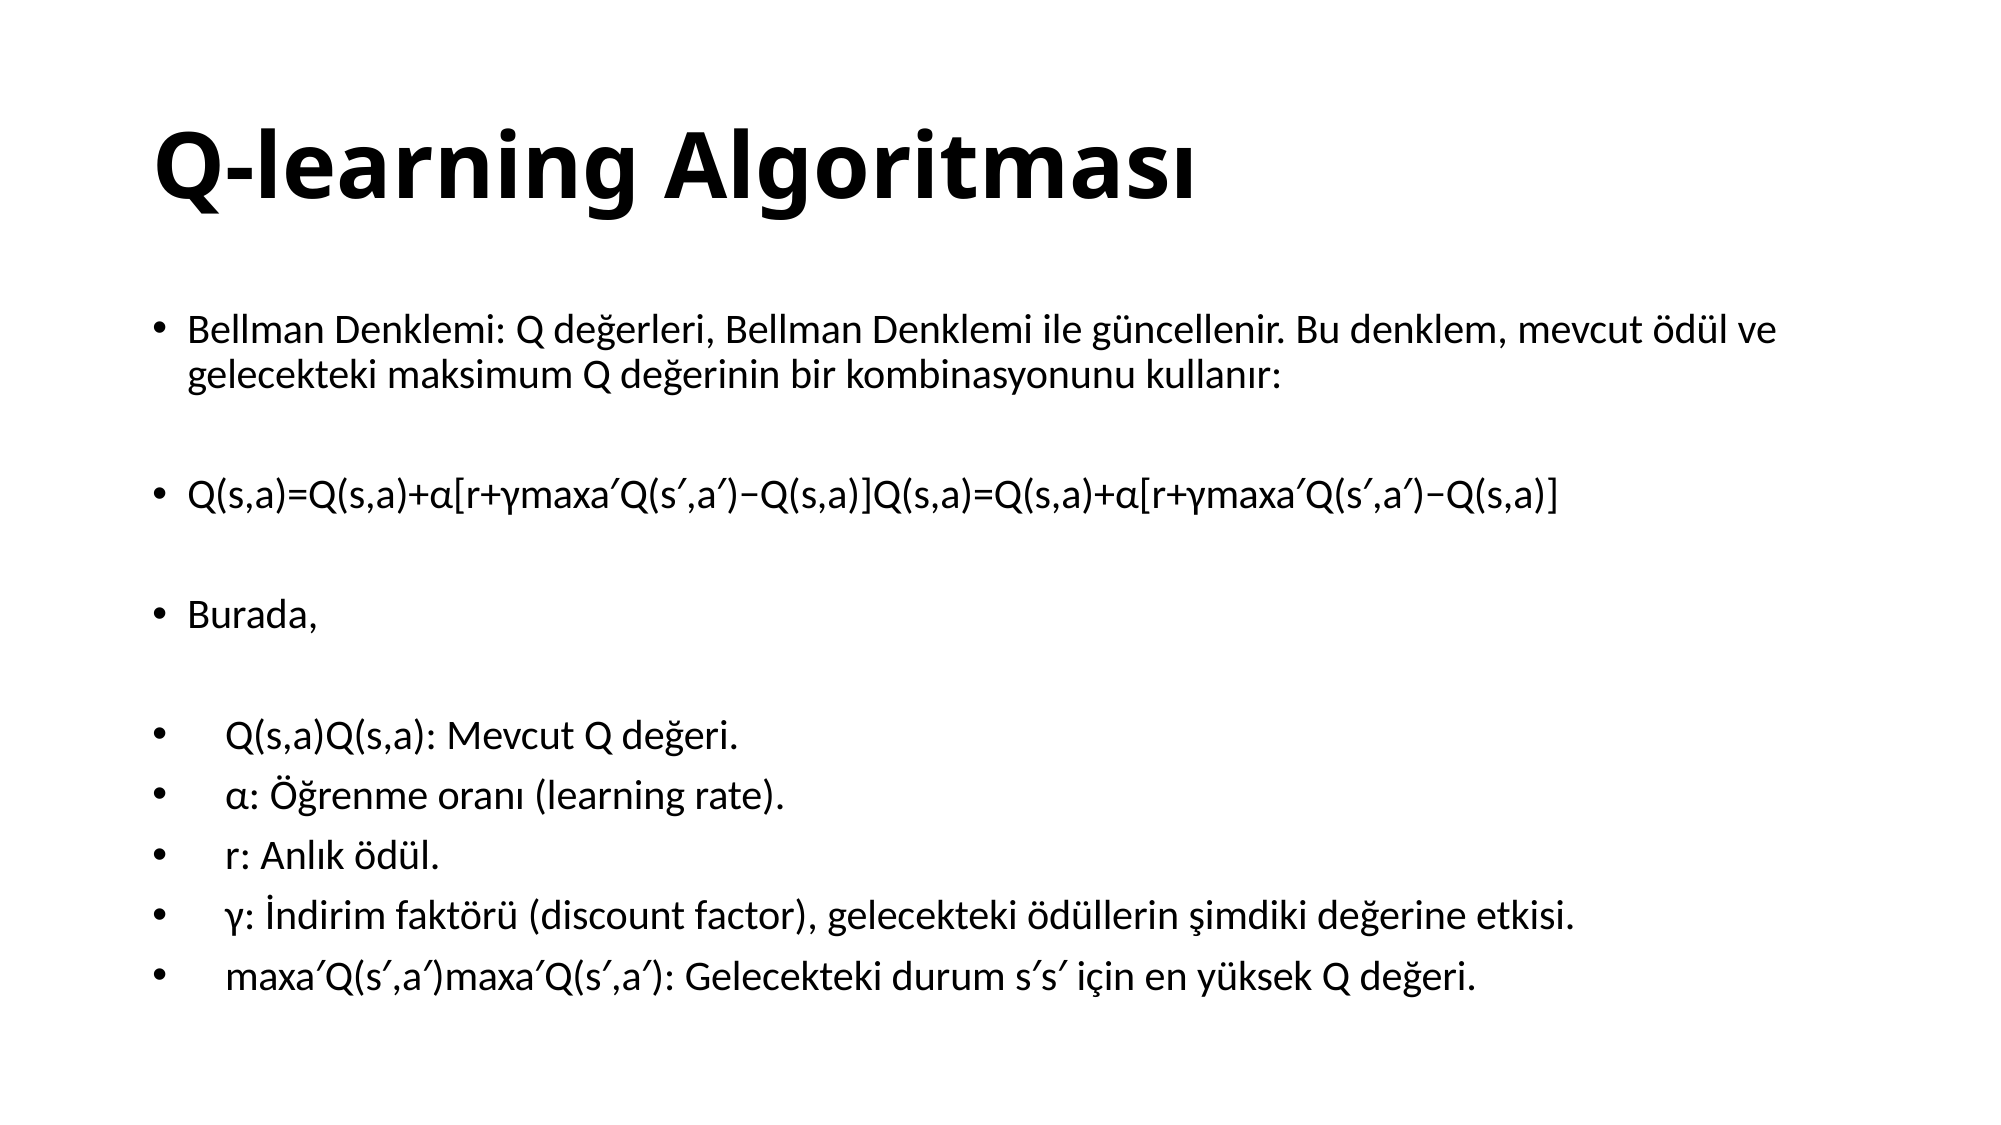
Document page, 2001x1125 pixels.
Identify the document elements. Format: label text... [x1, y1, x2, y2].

list Bellman Denklemi: Q değerleri, Bellman Denklemi ile güncellenir. Bu denklem, mevcut ödül ve gelecekteki maksimum Q değerinin bir kombinasyonunu kullanır: Q(s,a)=Q(s,a)+α[r+γmax⁡a′Q(s′,a′)−Q(s,a)]Q(s,a)=Q(s,a)+α[r+γmaxa′​Q(s′,a′)−Q(s,a)] Burada, Q(s,a)Q(s,a): Mevcut Q değeri. α: Öğrenme oranı (learning rate). r: Anlık ödül. γ: İndirim faktörü (discount factor), gelecekteki ödüllerin şimdiki değerine etkisi. max⁡a′Q(s′,a′)maxa′​Q(s′,a′): Gelecekteki durum s′s′ için en yüksek Q değeri. [137, 299, 1863, 1014]
title Q-learning Algoritması [137, 59, 1863, 278]
